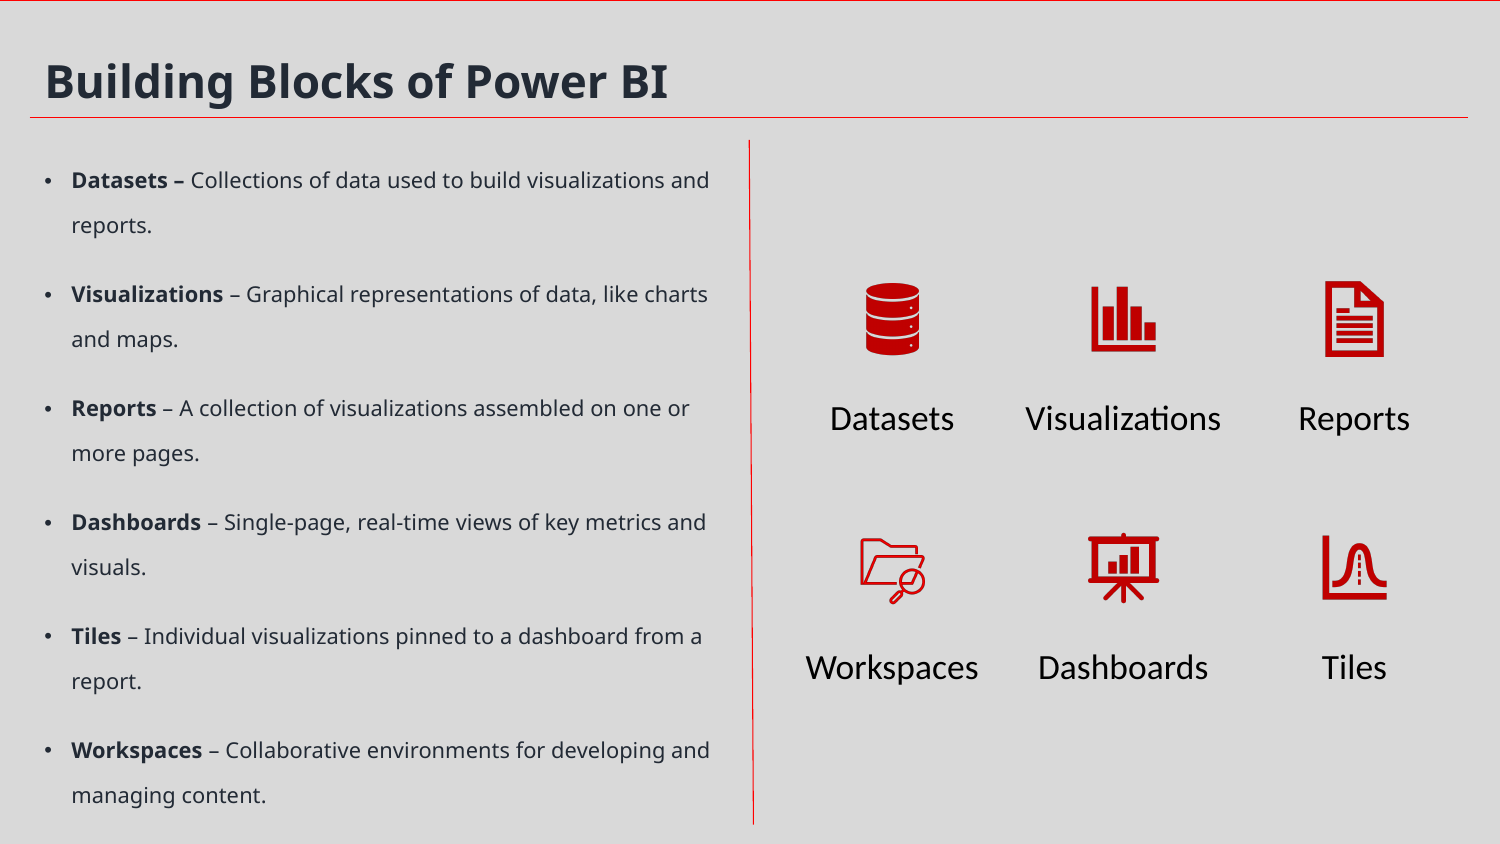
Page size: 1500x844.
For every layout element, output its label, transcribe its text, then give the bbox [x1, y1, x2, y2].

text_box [793, 185, 1454, 813]
list Datasets – Collections of data used to build visualizations and reports. Visualizations – Graphical representations of data, like charts and maps. Reports – A collection of visualizations assembled on one or more pages. Dashboards – Single-page, real-time views of key metrics and visuals. Tiles – Individual visualizations pinned to a dashboard from a report. Workspaces – Collaborative environments for developing and managing content. [29, 142, 736, 823]
list Building Blocks of Power BI [29, 32, 1468, 118]
